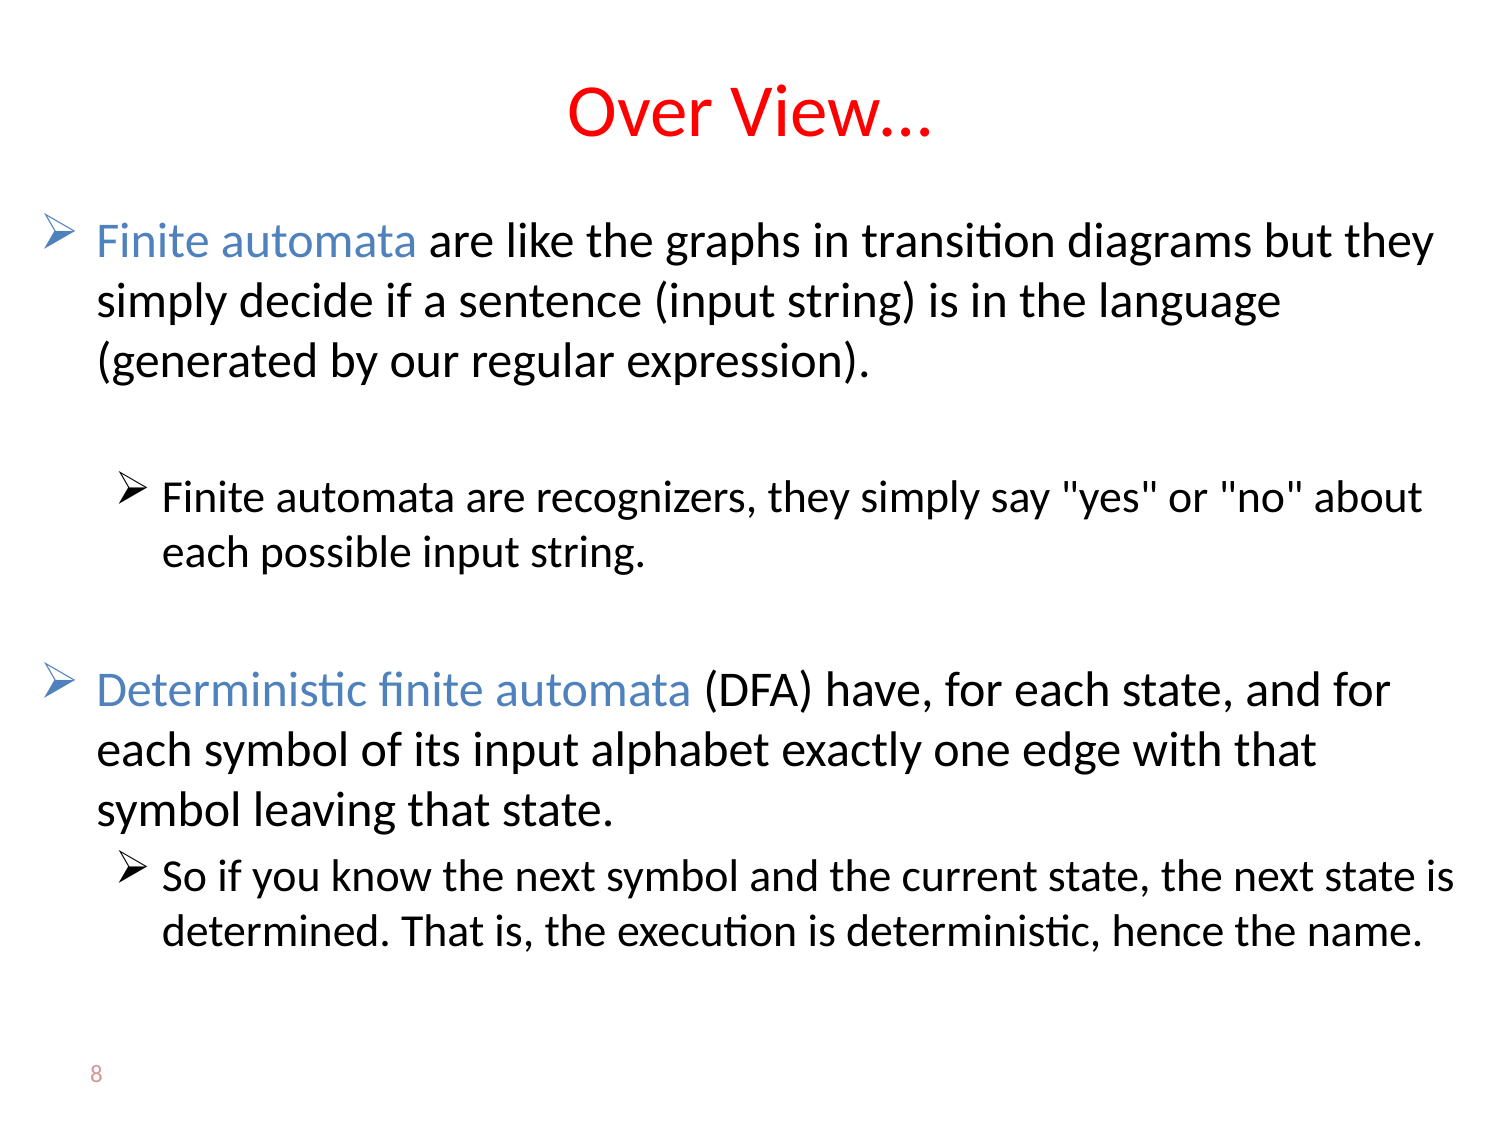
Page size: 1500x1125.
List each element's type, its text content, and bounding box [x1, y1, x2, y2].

title Over View… [75, 37, 1425, 175]
list Finite automata are like the graphs in transition diagrams but they simply decide if a sentence (input string) is in the language (generated by our regular expression). Finite automata are recognizers, they simply say "yes" or "no" about each possible input string. Deterministic finite automata (DFA) have, for each state, and for each symbol of its input alphabet exactly one edge with that symbol leaving that state. So if you know the next symbol and the current state, the next state is determined. That is, the execution is deterministic, hence the name. [24, 200, 1475, 1025]
slide_number 8 [75, 1042, 425, 1103]
